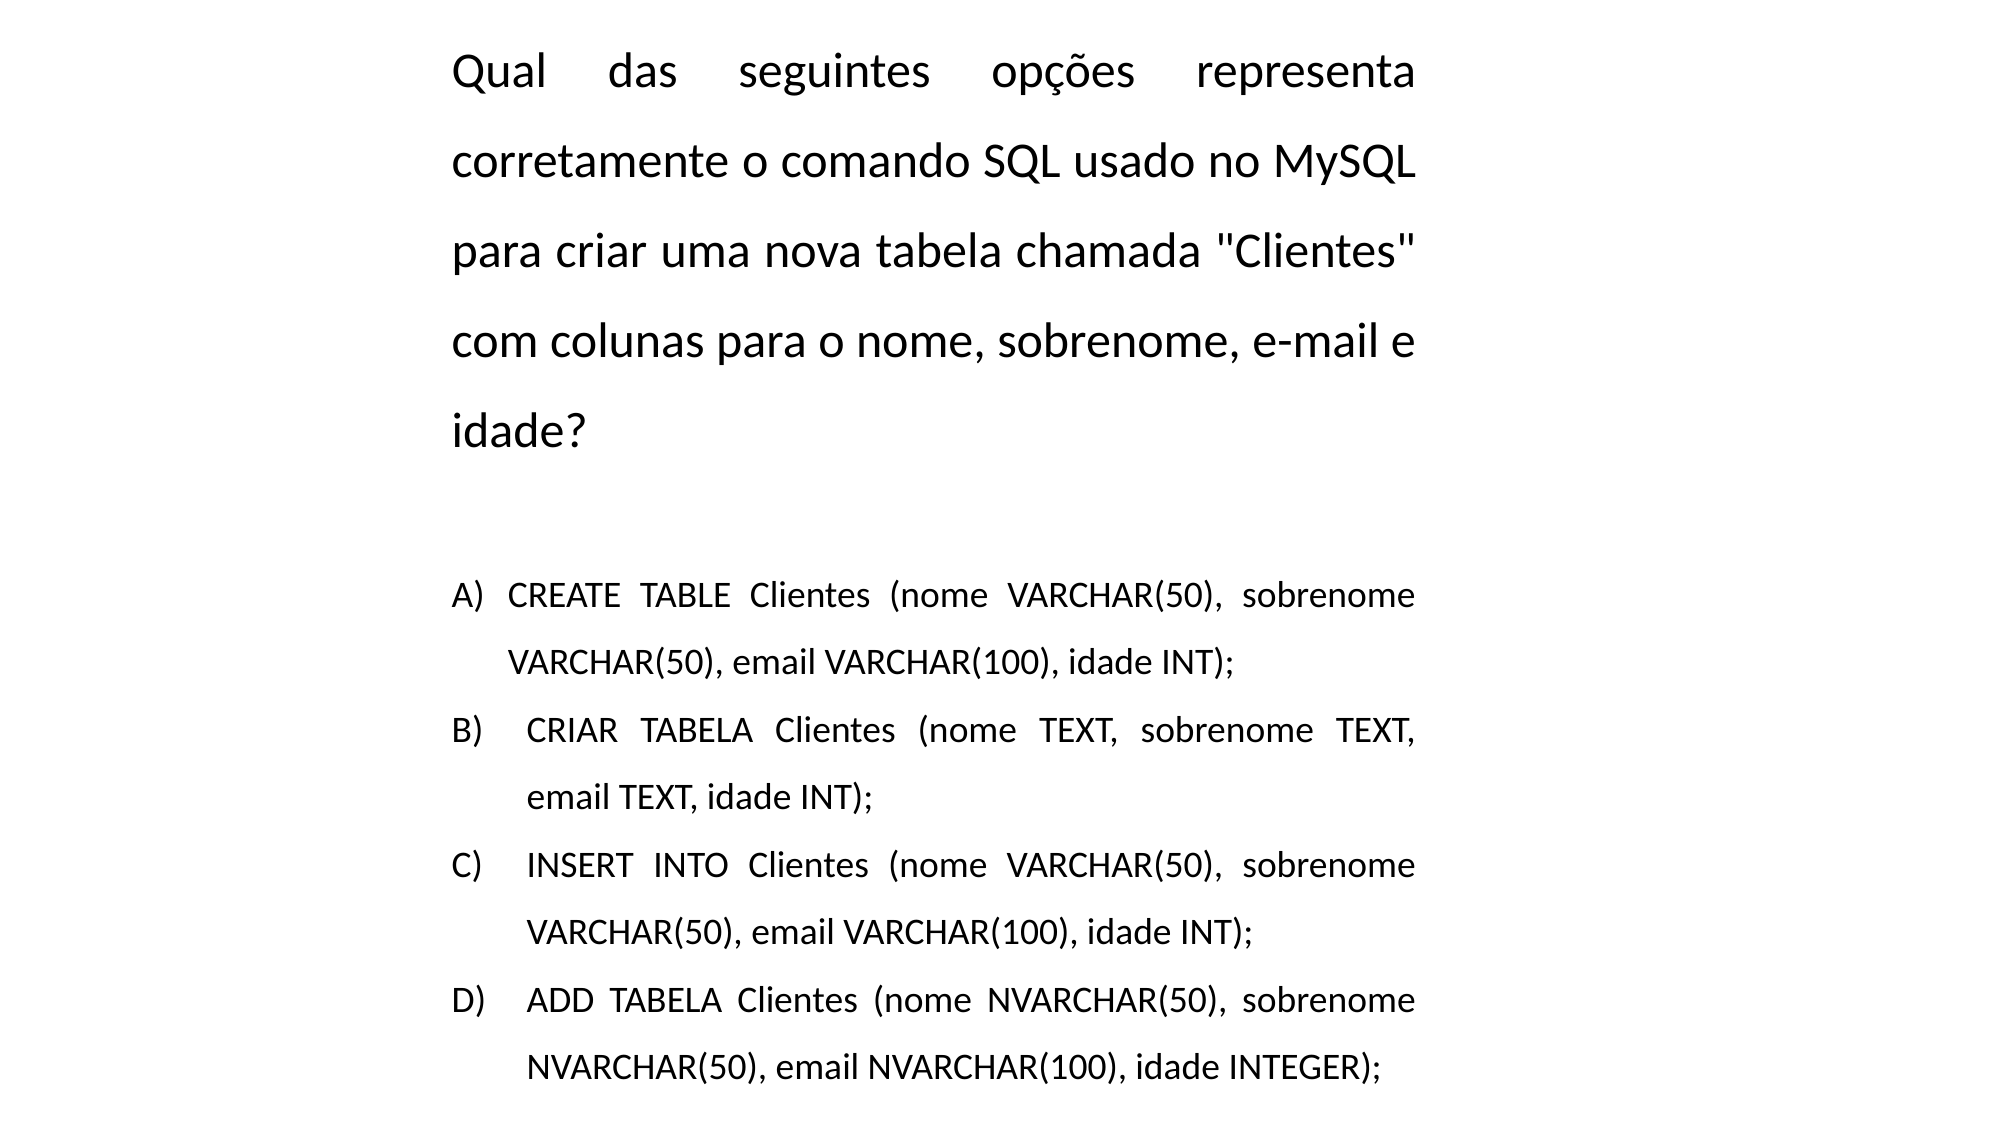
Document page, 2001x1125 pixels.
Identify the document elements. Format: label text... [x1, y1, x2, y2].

text_box Qual das seguintes opções representa corretamente o comando SQL usado no MySQL para criar uma nova tabela chamada "Clientes" com colunas para o nome, sobrenome, e-mail e idade? CREATE TABLE Clientes (nome VARCHAR(50), sobrenome VARCHAR(50), email VARCHAR(100), idade INT); CRIAR TABELA Clientes (nome TEXT, sobrenome TEXT, email TEXT, idade INT); INSERT INTO Clientes (nome VARCHAR(50), sobrenome VARCHAR(50), email VARCHAR(100), idade INT); ADD TABELA Clientes (nome NVARCHAR(50), sobrenome NVARCHAR(50), email NVARCHAR(100), idade INTEGER); [436, 0, 1432, 1095]
